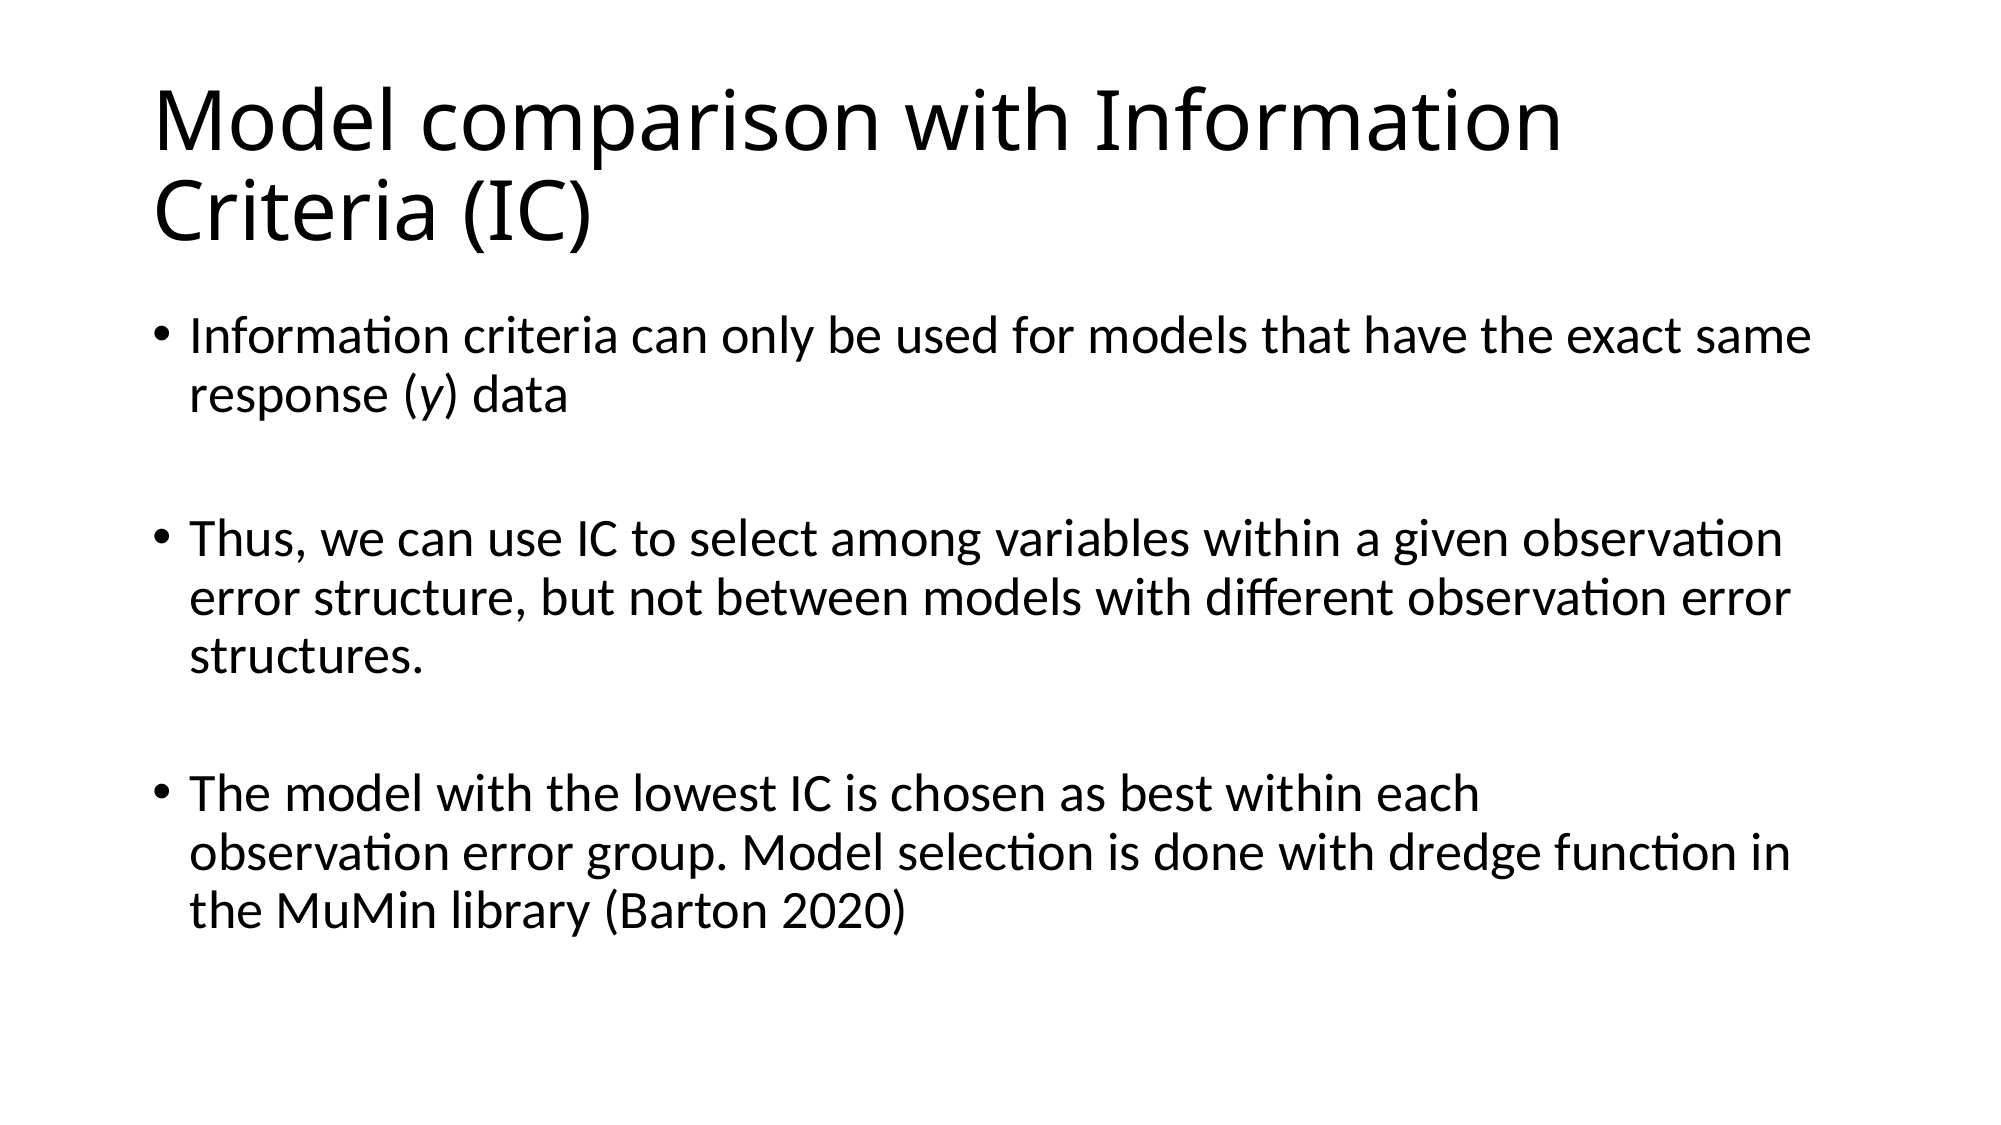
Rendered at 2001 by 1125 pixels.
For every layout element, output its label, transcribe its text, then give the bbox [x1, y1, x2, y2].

list Information criteria can only be used for models that have the exact same response (y) data Thus, we can use IC to select among variables within a given observation error structure, but not between models with different observation error structures. The model with the lowest IC is chosen as best within each observation error group. Model selection is done with dredge function in the MuMin library (Barton 2020) [137, 299, 1893, 1014]
title Model comparison with Information Criteria (IC) [137, 59, 1863, 278]
